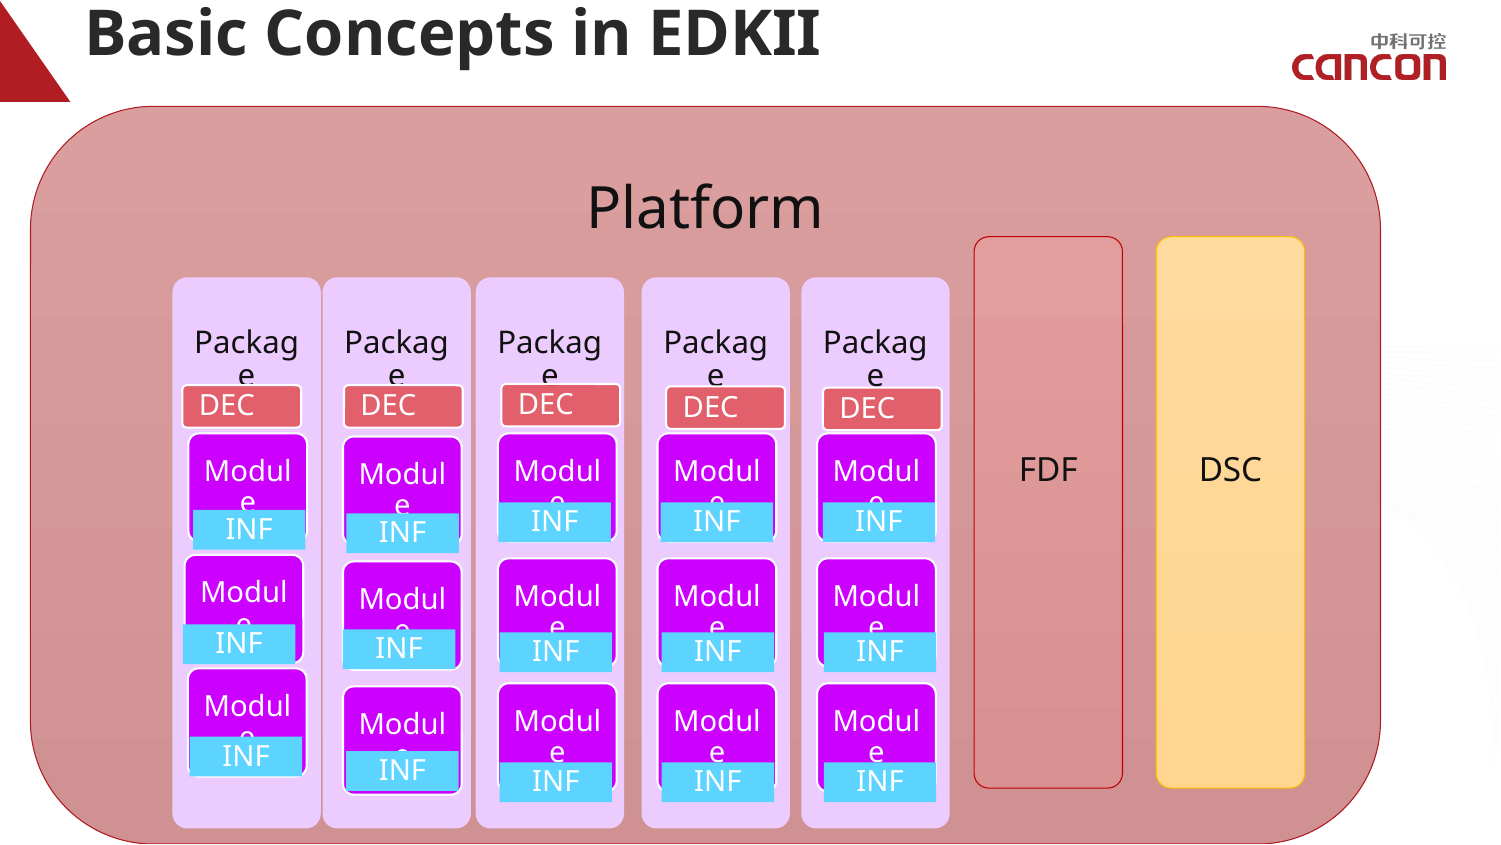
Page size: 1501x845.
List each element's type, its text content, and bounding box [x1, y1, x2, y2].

text_box Platform [29, 105, 1382, 844]
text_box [817, 558, 936, 667]
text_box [170, 385, 302, 428]
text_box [497, 433, 617, 542]
text_box FDF [973, 236, 1124, 789]
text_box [654, 386, 785, 429]
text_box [657, 683, 777, 792]
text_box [657, 433, 777, 542]
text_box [489, 383, 621, 427]
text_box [497, 683, 617, 792]
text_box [187, 668, 307, 777]
picture [0, 0, 1501, 844]
text_box DSC [1155, 236, 1306, 789]
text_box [657, 558, 777, 667]
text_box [188, 433, 308, 542]
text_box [497, 558, 617, 667]
title Basic Concepts in EDKII [73, 0, 1280, 75]
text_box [332, 385, 463, 428]
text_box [342, 686, 462, 795]
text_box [342, 436, 462, 545]
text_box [811, 387, 942, 431]
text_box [817, 433, 936, 542]
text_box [342, 561, 462, 670]
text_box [184, 554, 304, 664]
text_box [162, 277, 950, 829]
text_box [817, 683, 936, 792]
